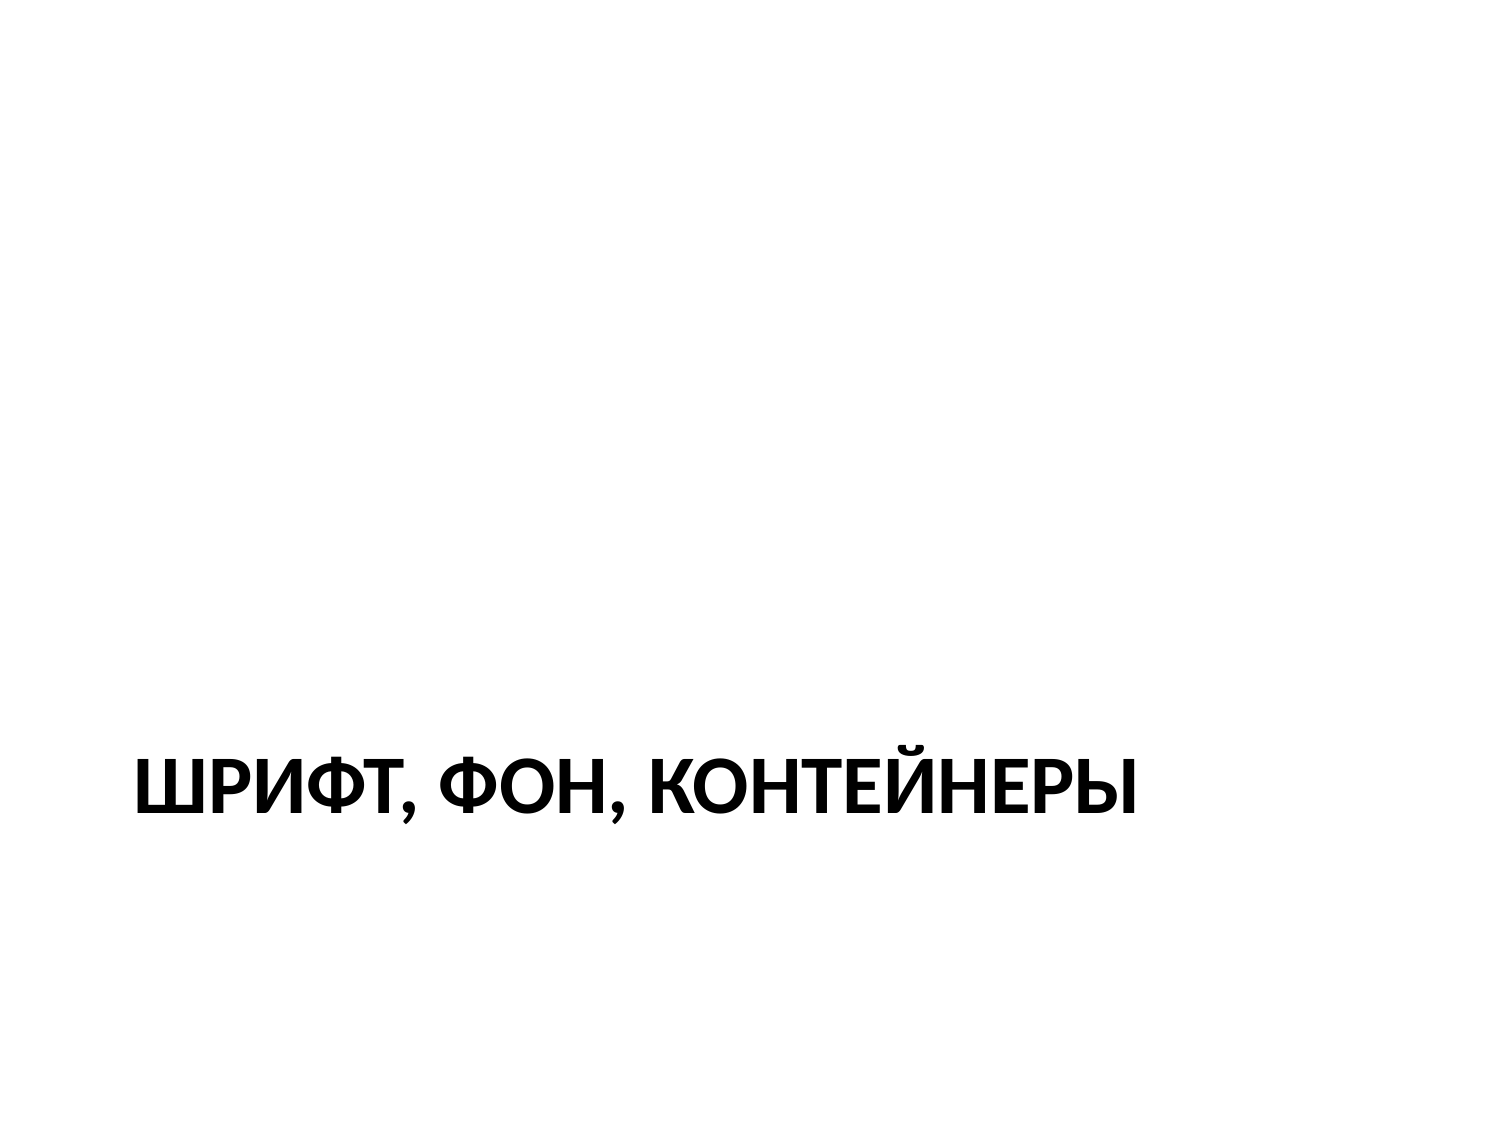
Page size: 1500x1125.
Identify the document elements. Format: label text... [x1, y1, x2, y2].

title Шрифт, фон, контейнеры [118, 722, 1394, 947]
